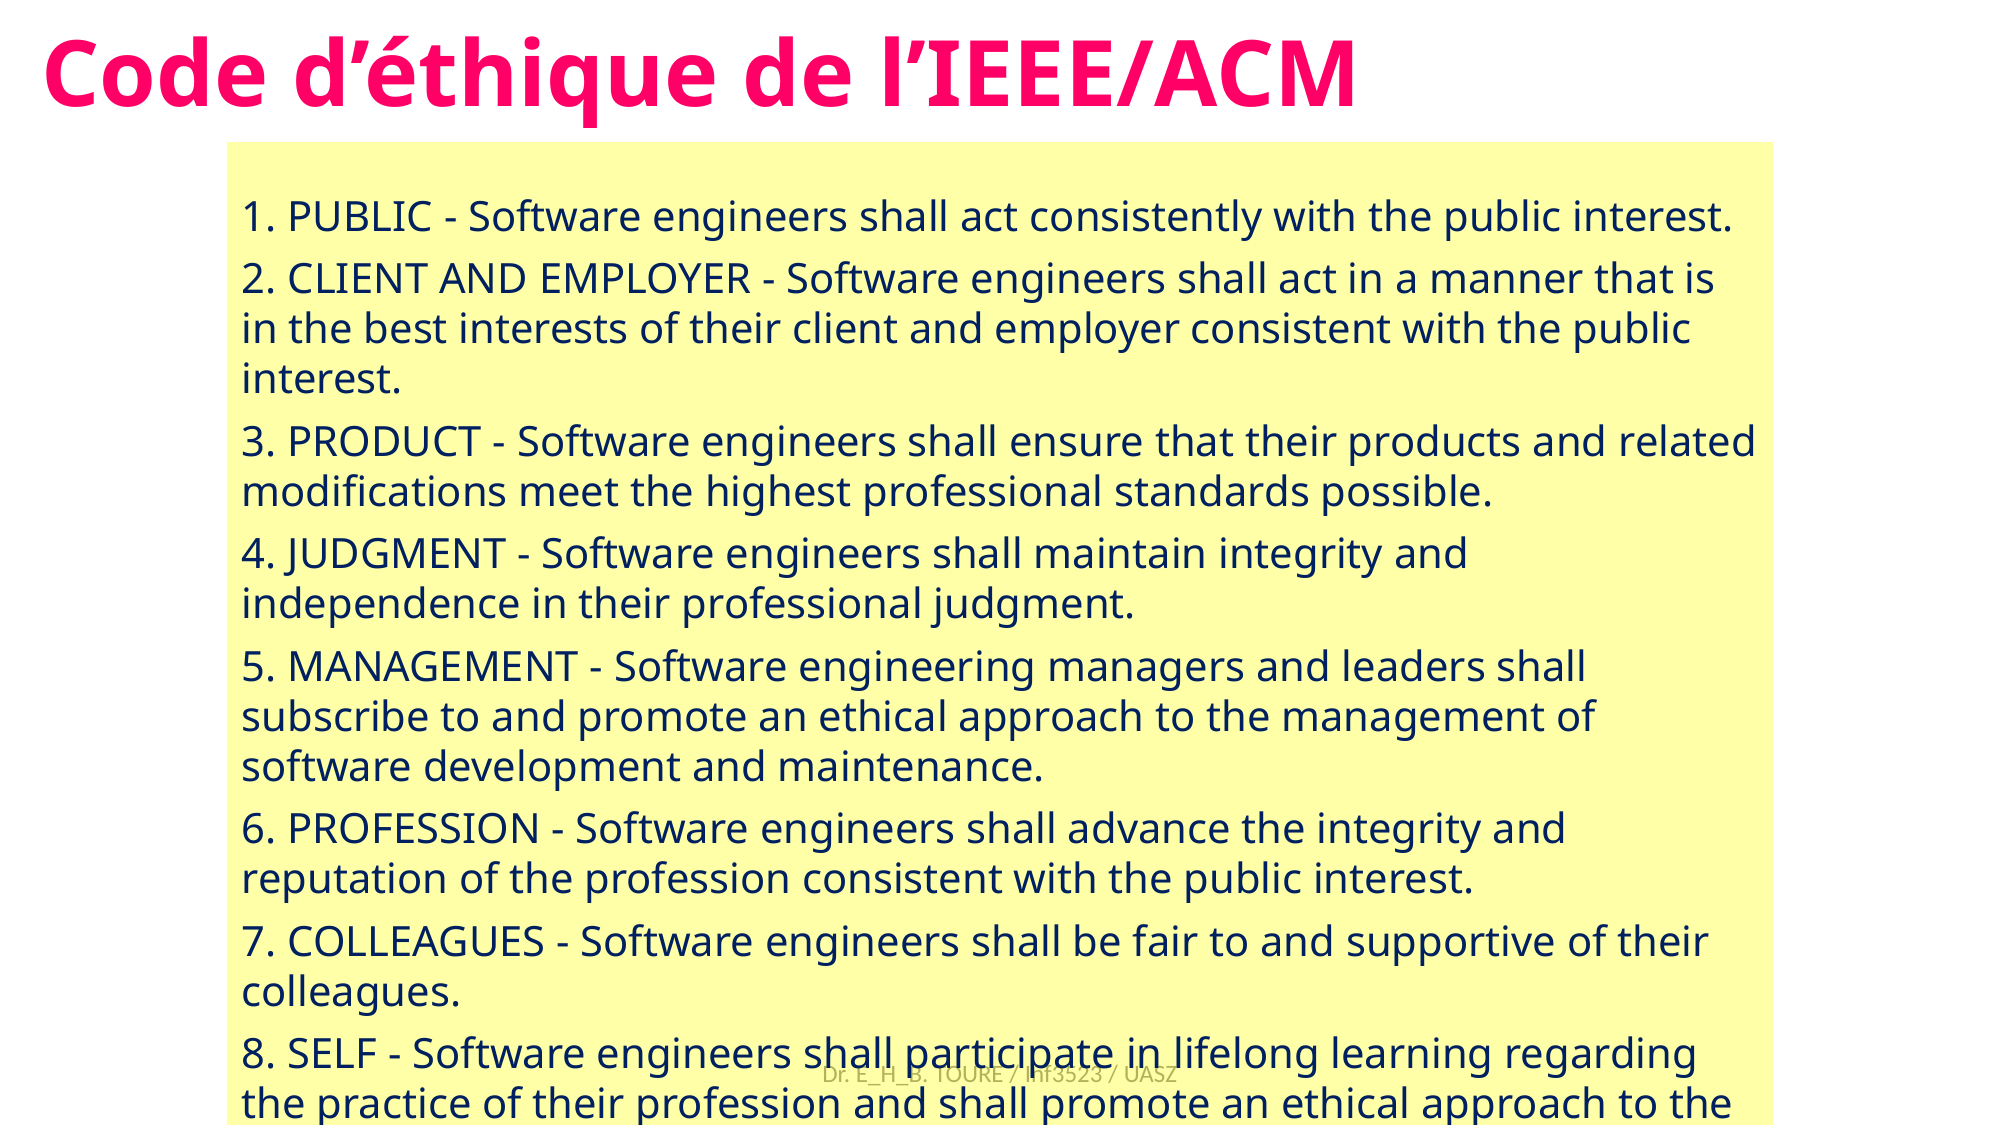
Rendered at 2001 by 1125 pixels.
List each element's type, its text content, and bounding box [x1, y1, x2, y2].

footer Dr. E_H_B. TOURE / Inf3523 / UASZ [662, 1042, 1338, 1103]
text_box 1. PUBLIC - Software engineers shall act consistently with the public interest. 2. CLIENT AND EMPLOYER - Software engineers shall act in a manner that is in the best interests of their client and employer consistent with the public interest. 3. PRODUCT - Software engineers shall ensure that their products and related modifications meet the highest professional standards possible. 4. JUDGMENT - Software engineers shall maintain integrity and independence in their professional judgment. 5. MANAGEMENT - Software engineering managers and leaders shall subscribe to and promote an ethical approach to the management of software development and maintenance. 6. PROFESSION - Software engineers shall advance the integrity and reputation of the profession consistent with the public interest. 7. COLLEAGUES - Software engineers shall be fair to and supportive of their colleagues. 8. SELF - Software engineers shall participate in lifelong learning regarding the practice of their profession and shall promote an ethical approach to the practice of the profession. [226, 142, 1774, 1125]
text_box Code d’éthique de l’IEEE/ACM [26, 19, 1731, 143]
